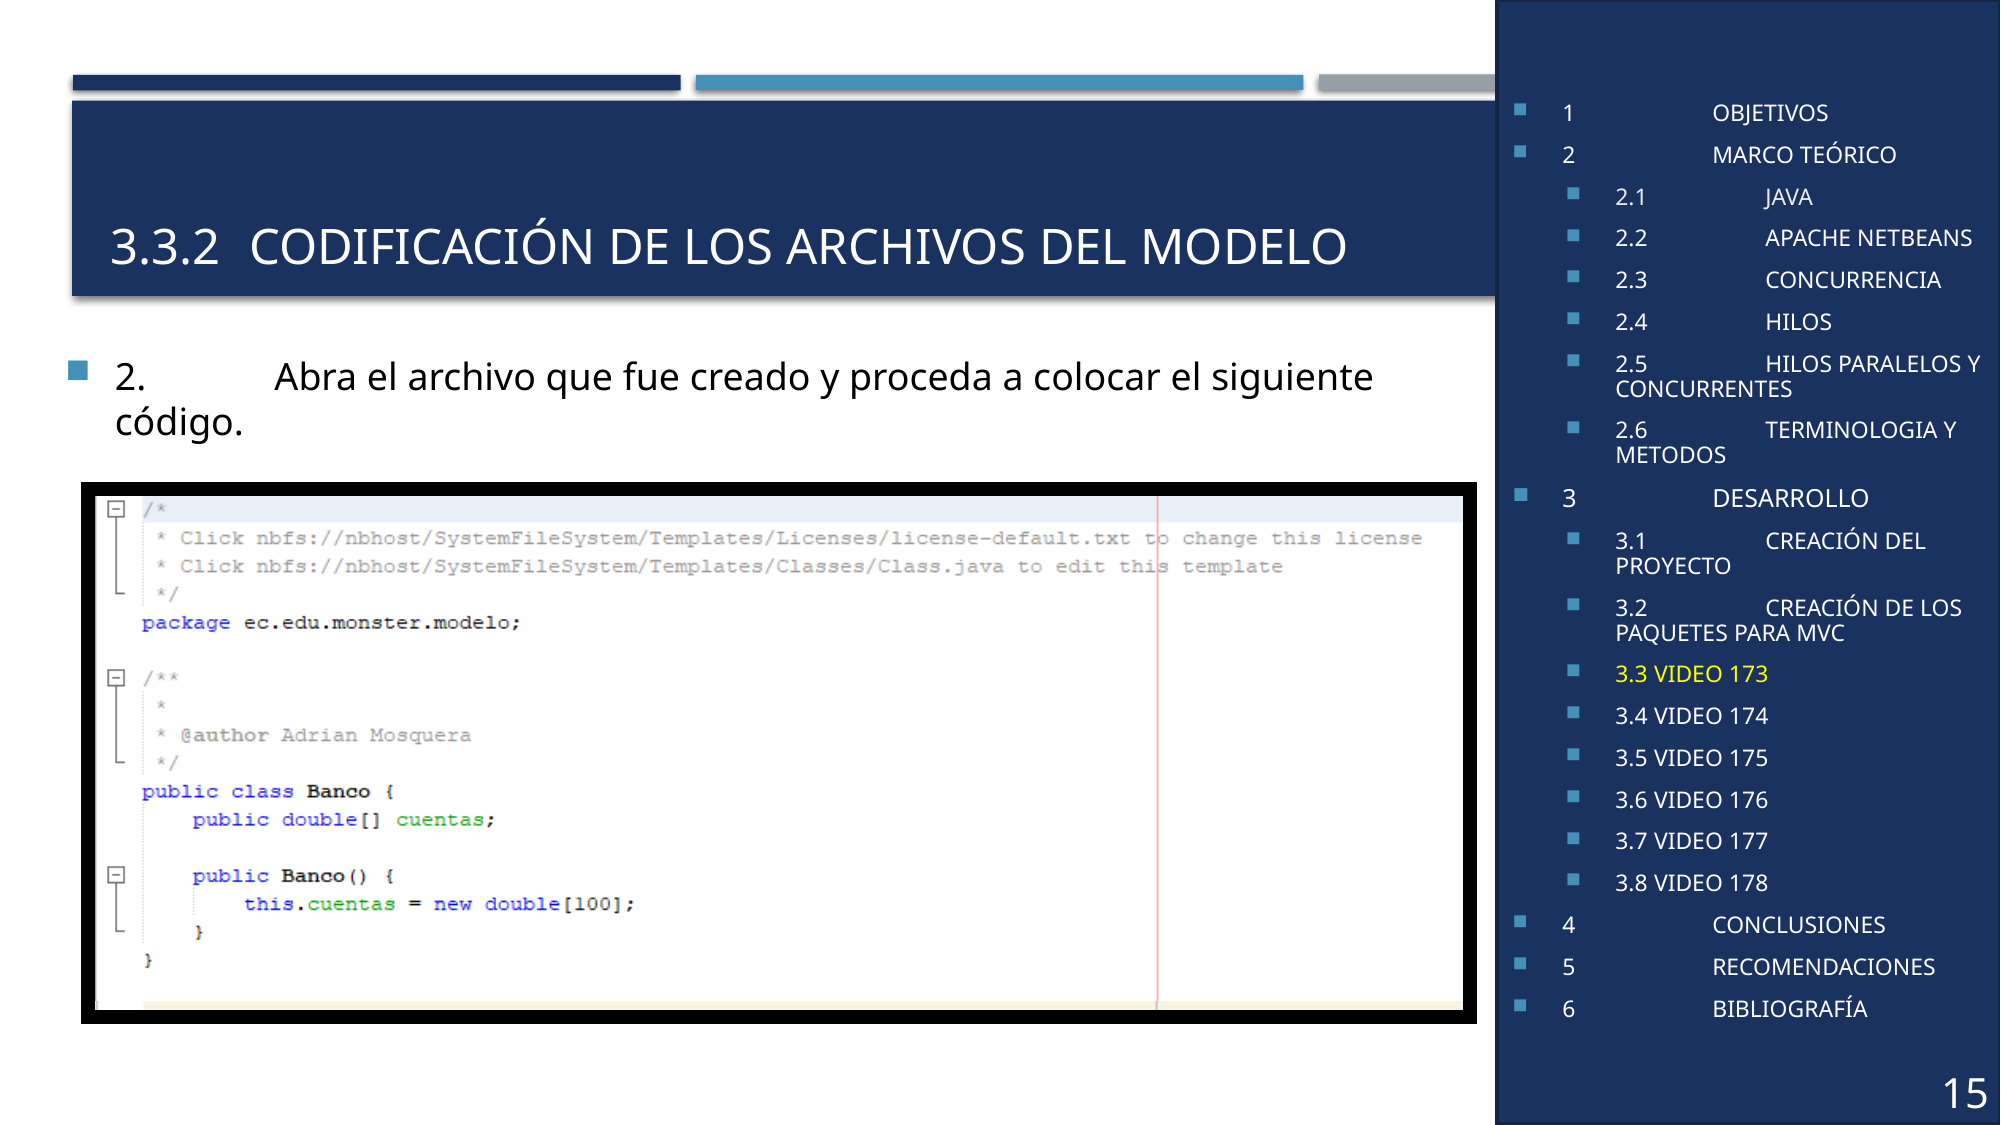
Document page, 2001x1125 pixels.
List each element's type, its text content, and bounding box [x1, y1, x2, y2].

picture [94, 495, 1464, 1011]
list 2. Abra el archivo que fue creado y proceda a colocar el siguiente código. [49, 314, 1476, 481]
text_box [1496, 0, 2000, 1125]
title 3.3.2 CODIFICACIÓN DE LOS ARCHIVOS Del modelo [95, 115, 1490, 282]
